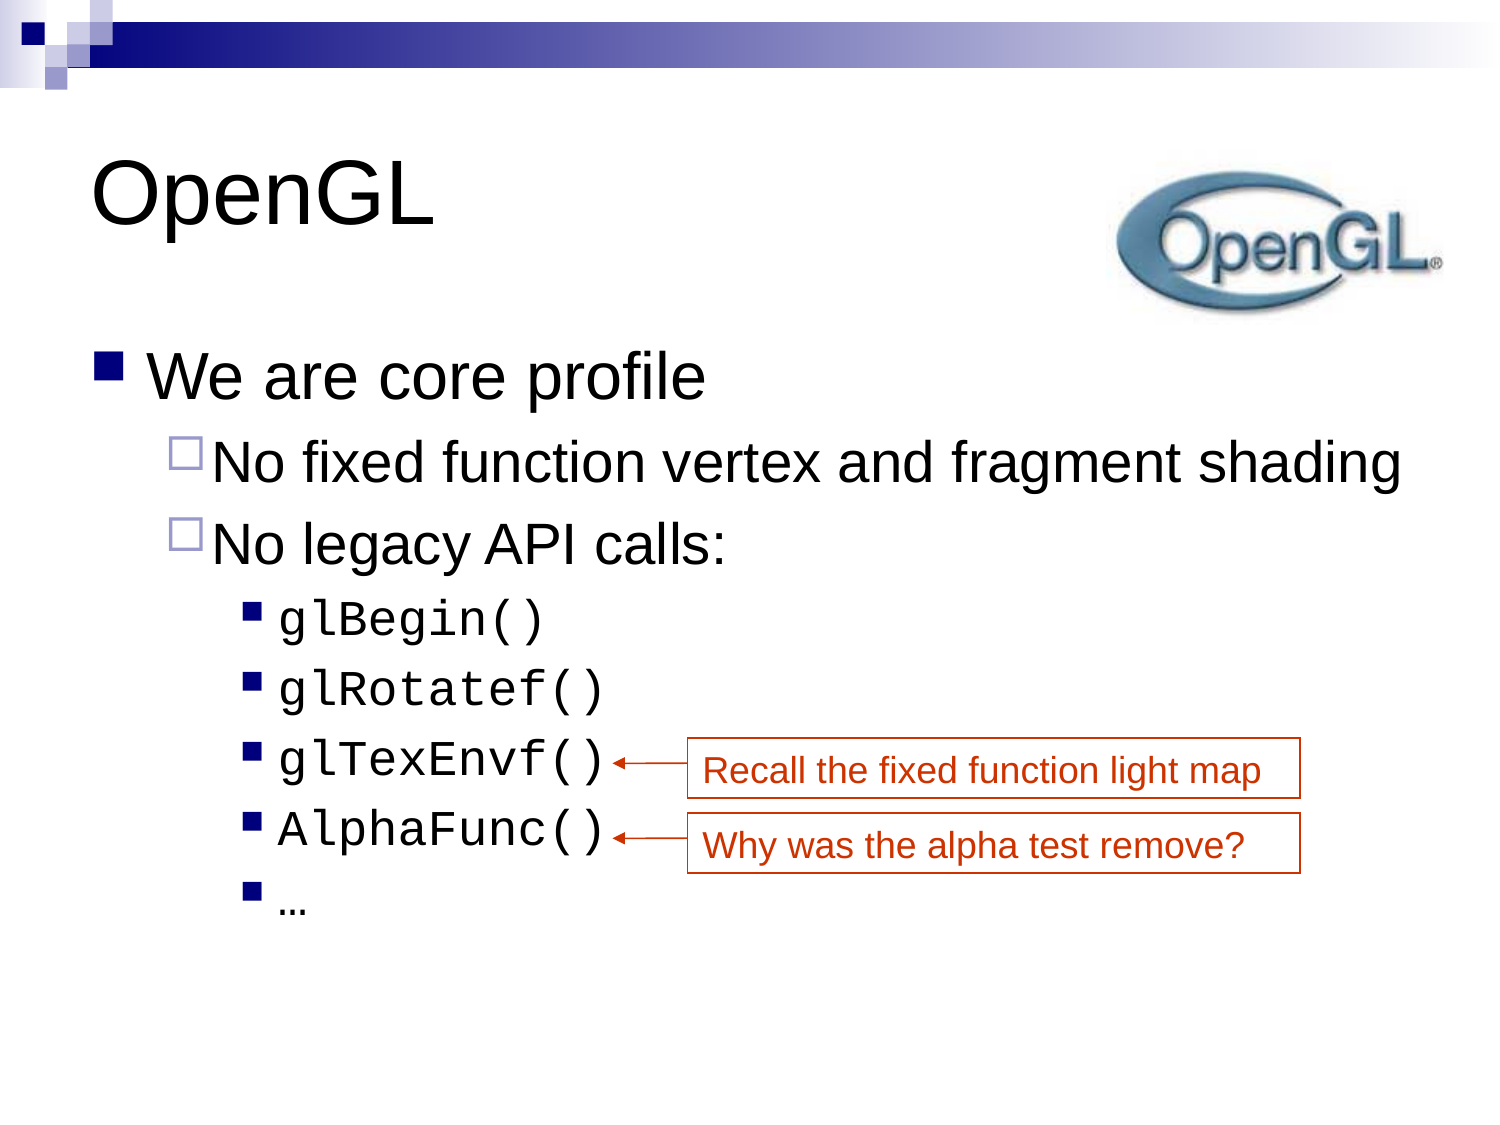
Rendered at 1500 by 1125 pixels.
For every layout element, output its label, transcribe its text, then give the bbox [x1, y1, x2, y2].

picture [1106, 87, 1451, 401]
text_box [612, 738, 1301, 801]
title OpenGL [75, 75, 1425, 300]
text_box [612, 813, 1301, 876]
list We are core profile No fixed function vertex and fragment shading No legacy API calls: glBegin() glRotatef() glTexEnvf() AlphaFunc() … [75, 324, 1425, 1063]
